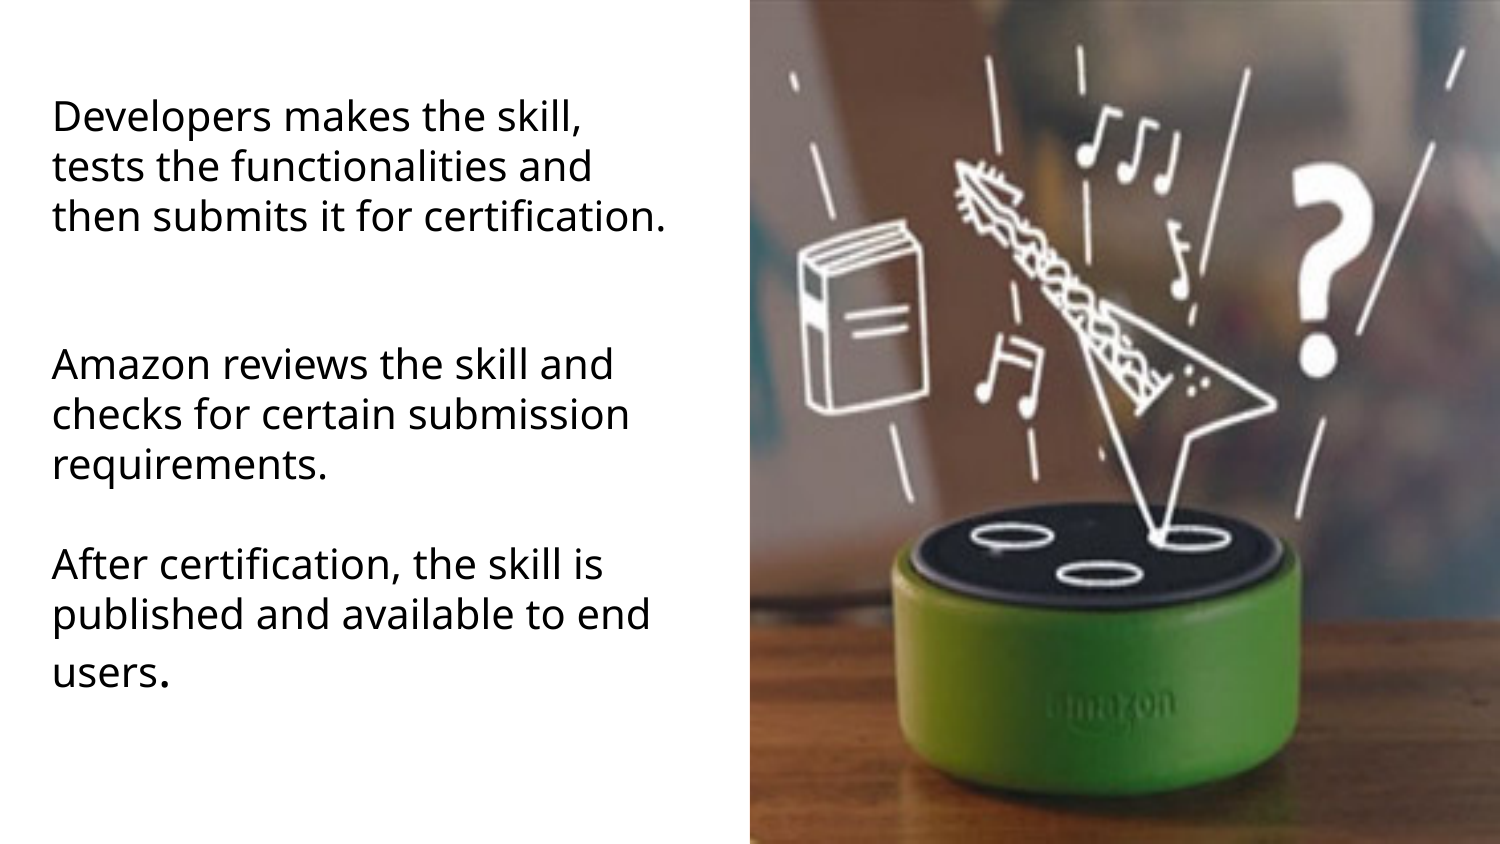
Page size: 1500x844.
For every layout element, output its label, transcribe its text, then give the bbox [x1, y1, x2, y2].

text_box Amazon reviews the skill and checks for certain submission requirements. After certification, the skill is published and available to end users. [36, 322, 738, 806]
title Developers makes the skill, tests the functionalities and then submits it for certification. [36, 101, 701, 289]
picture [749, 0, 1500, 844]
